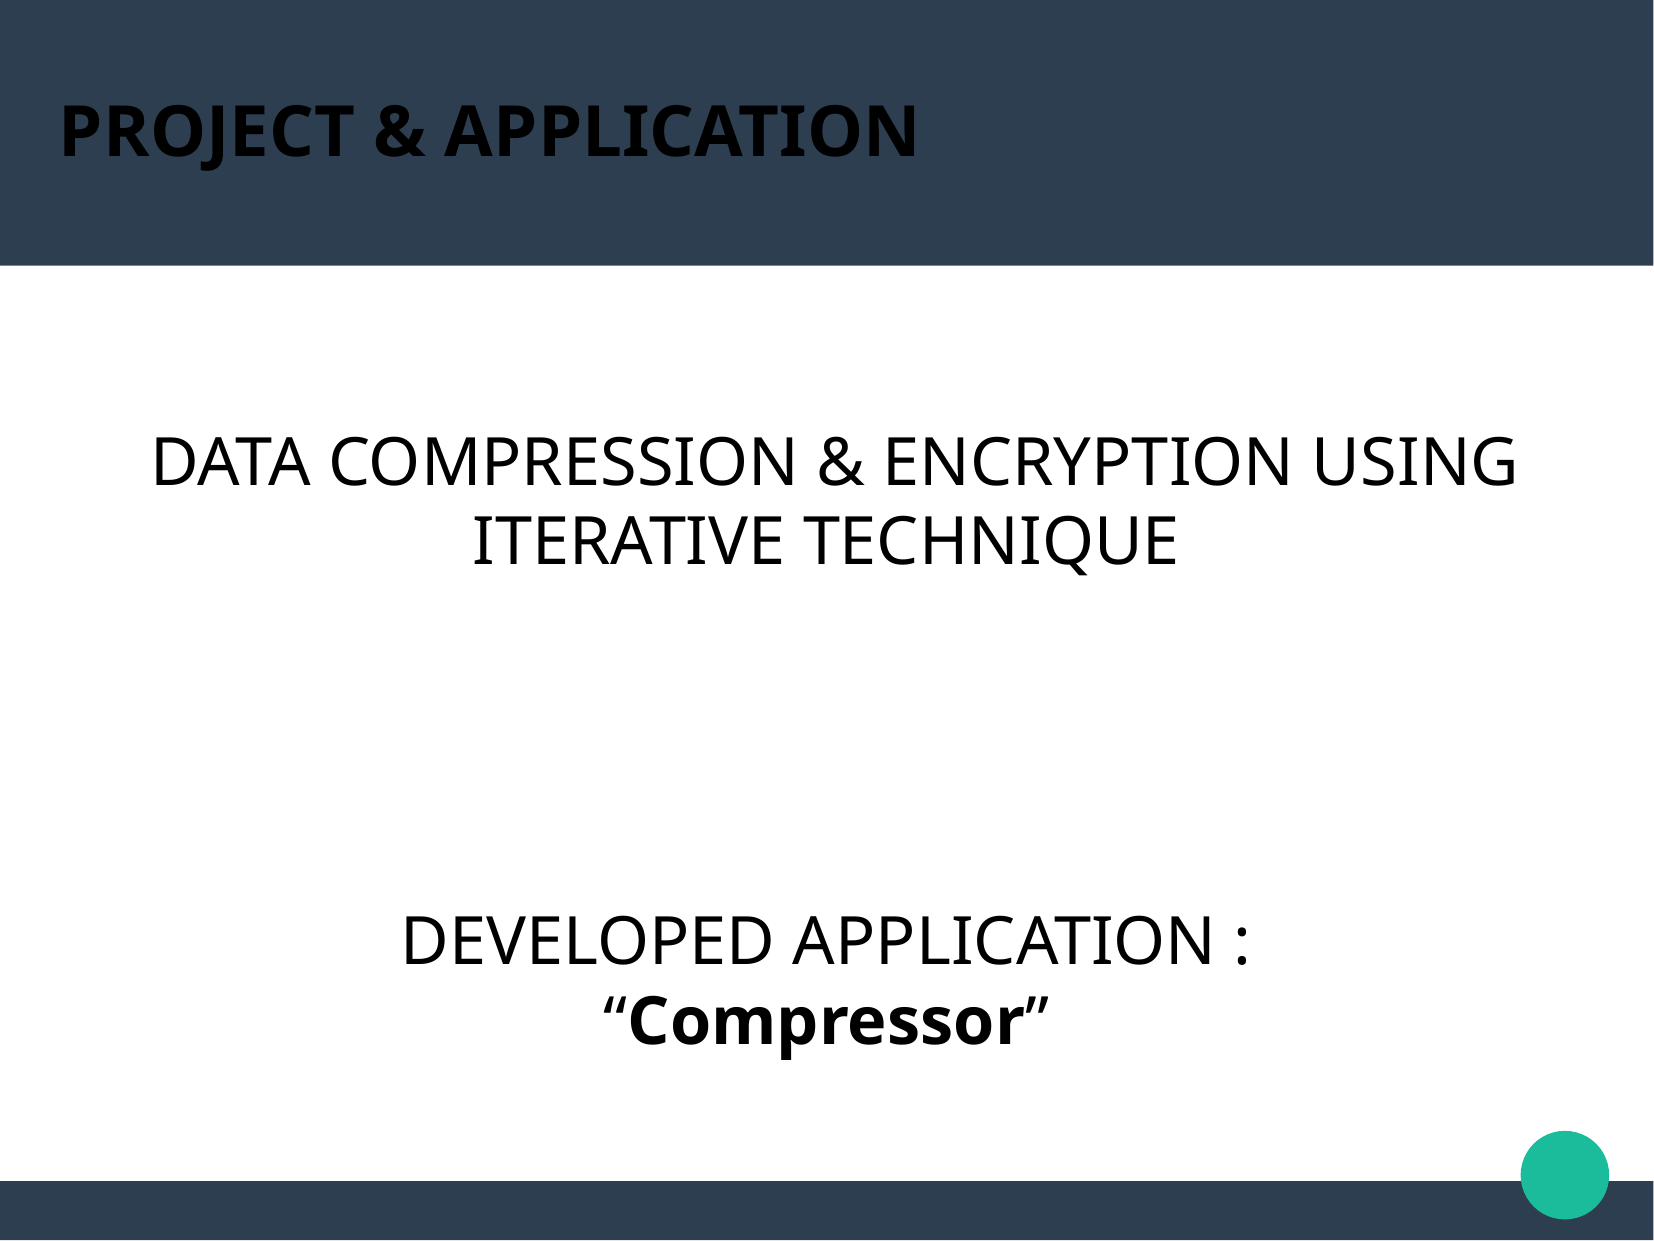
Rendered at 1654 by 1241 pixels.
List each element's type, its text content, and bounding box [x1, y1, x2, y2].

text_box PROJECT & APPLICATION [58, 49, 1595, 207]
text_box DATA COMPRESSION & ENCRYPTION USING ITERATIVE TECHNIQUE DEVELOPED APPLICATION : “Compressor” [58, 324, 1595, 1152]
